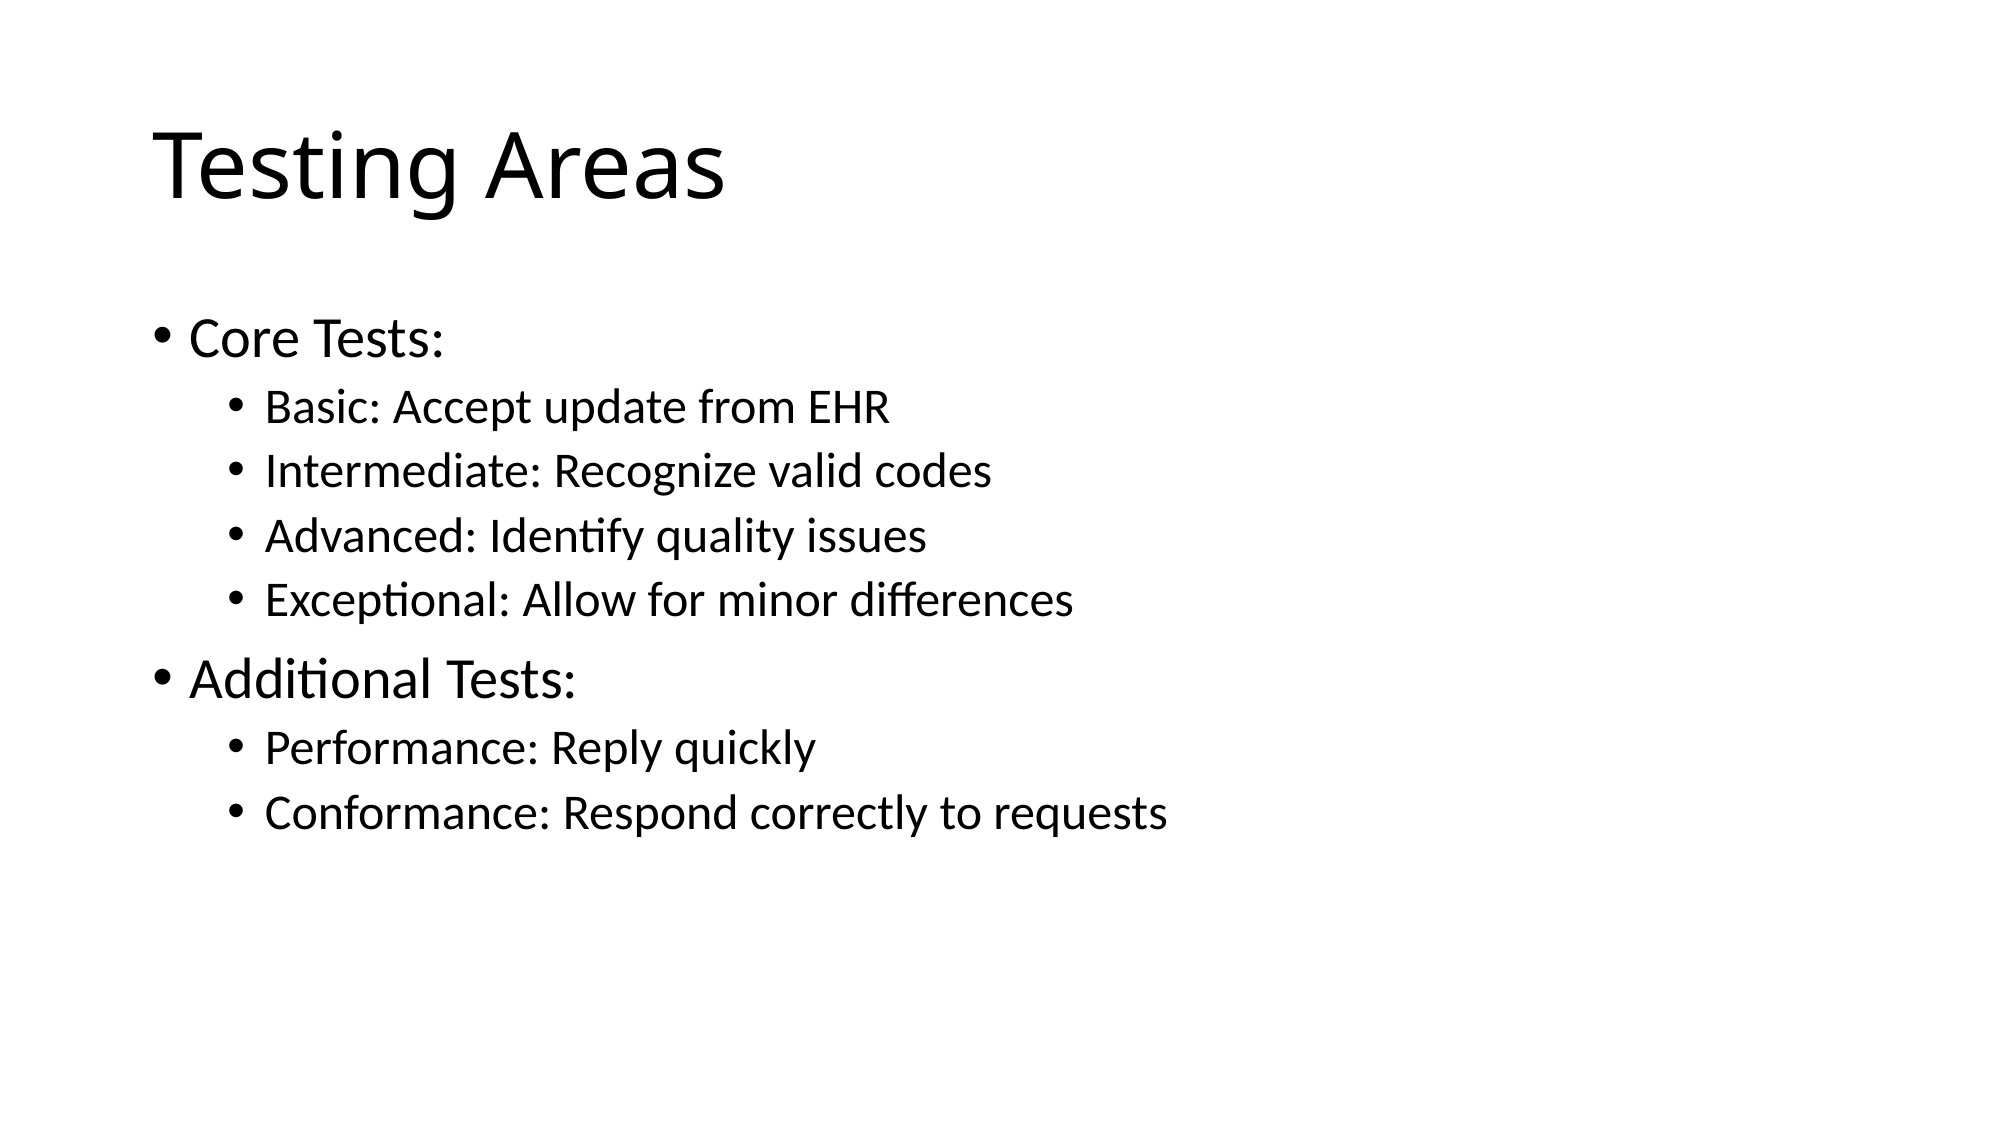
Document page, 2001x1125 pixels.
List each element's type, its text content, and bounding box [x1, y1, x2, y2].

list Core Tests: Basic: Accept update from EHR Intermediate: Recognize valid codes Advanced: Identify quality issues Exceptional: Allow for minor differences Additional Tests: Performance: Reply quickly Conformance: Respond correctly to requests [137, 299, 1863, 1014]
title Testing Areas [137, 59, 1863, 278]
